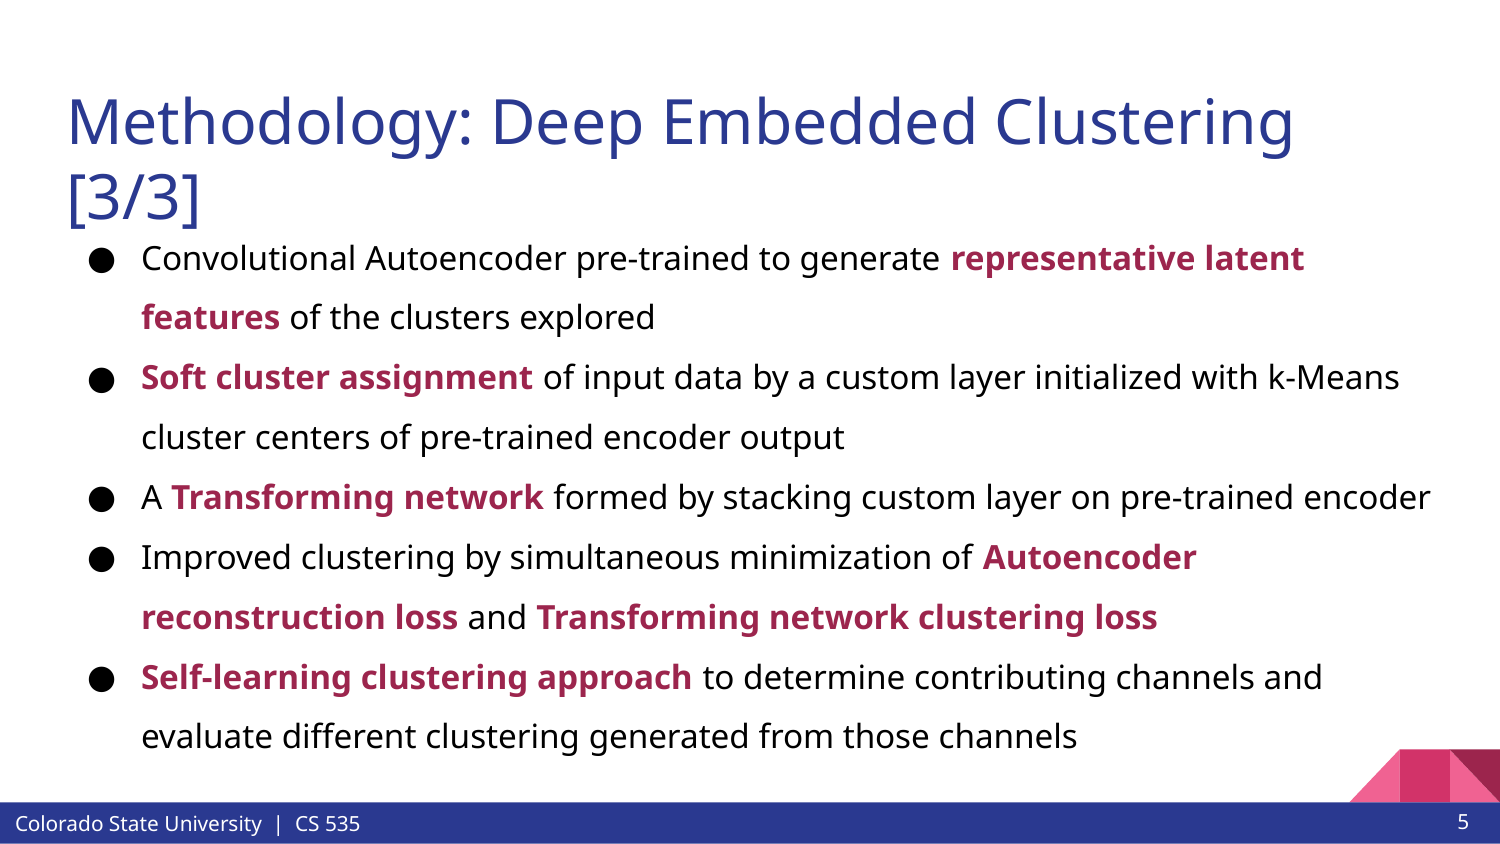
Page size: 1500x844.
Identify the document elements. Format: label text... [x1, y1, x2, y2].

slide_number 5 [1394, 790, 1484, 844]
list Convolutional Autoencoder pre-trained to generate representative latent features of the clusters explored Soft cluster assignment of input data by a custom layer initialized with k-Means cluster centers of pre-trained encoder output A Transforming network formed by stacking custom layer on pre-trained encoder Improved clustering by simultaneous minimization of Autoencoder reconstruction loss and Transforming network clustering loss Self-learning clustering approach to determine contributing channels and evaluate different clustering generated from those channels [51, 201, 1449, 750]
title Methodology: Deep Embedded Clustering [3/3] [51, 67, 1449, 167]
